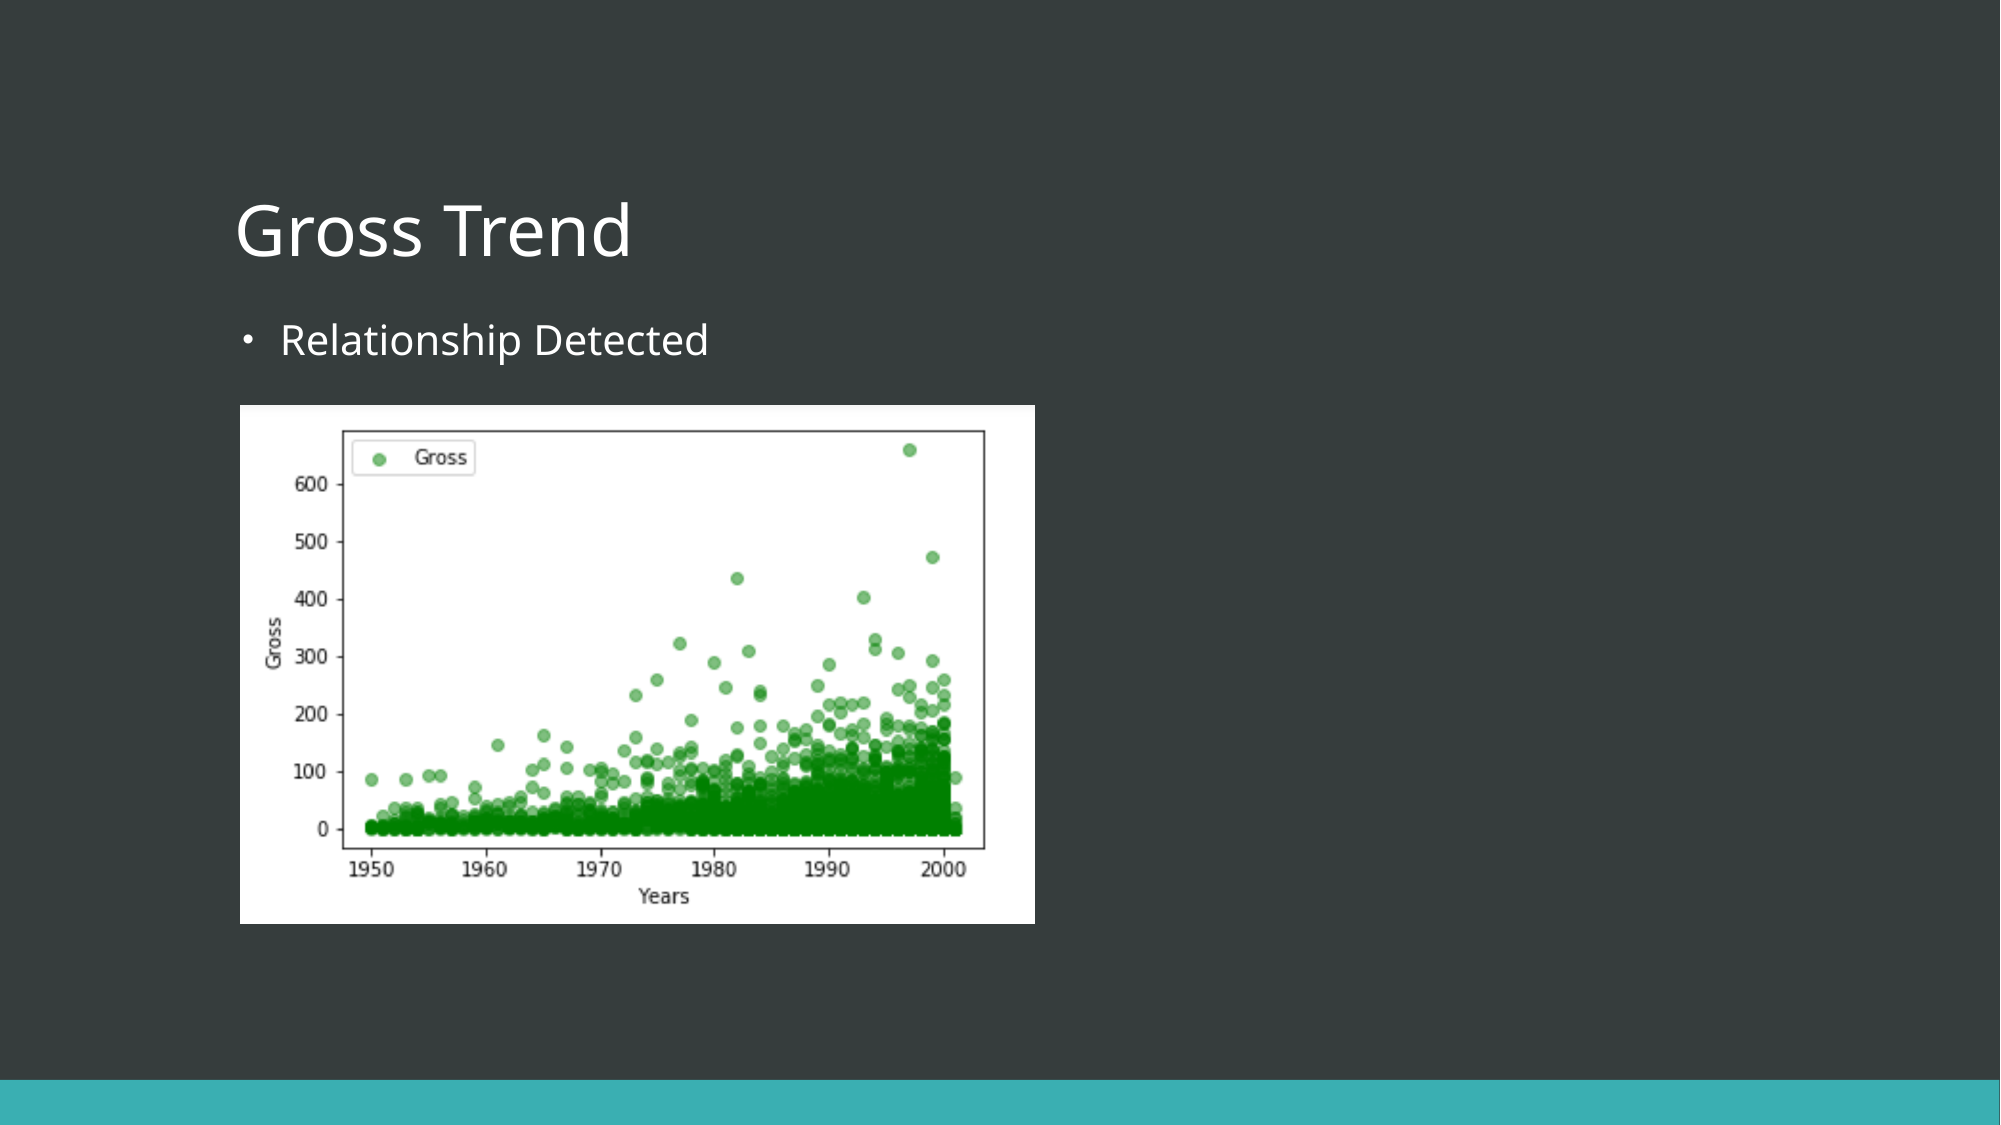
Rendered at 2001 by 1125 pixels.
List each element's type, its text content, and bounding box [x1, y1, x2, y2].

list Relationship Detected [219, 311, 1780, 990]
title Gross Trend [219, 76, 1780, 279]
picture [239, 405, 1035, 924]
